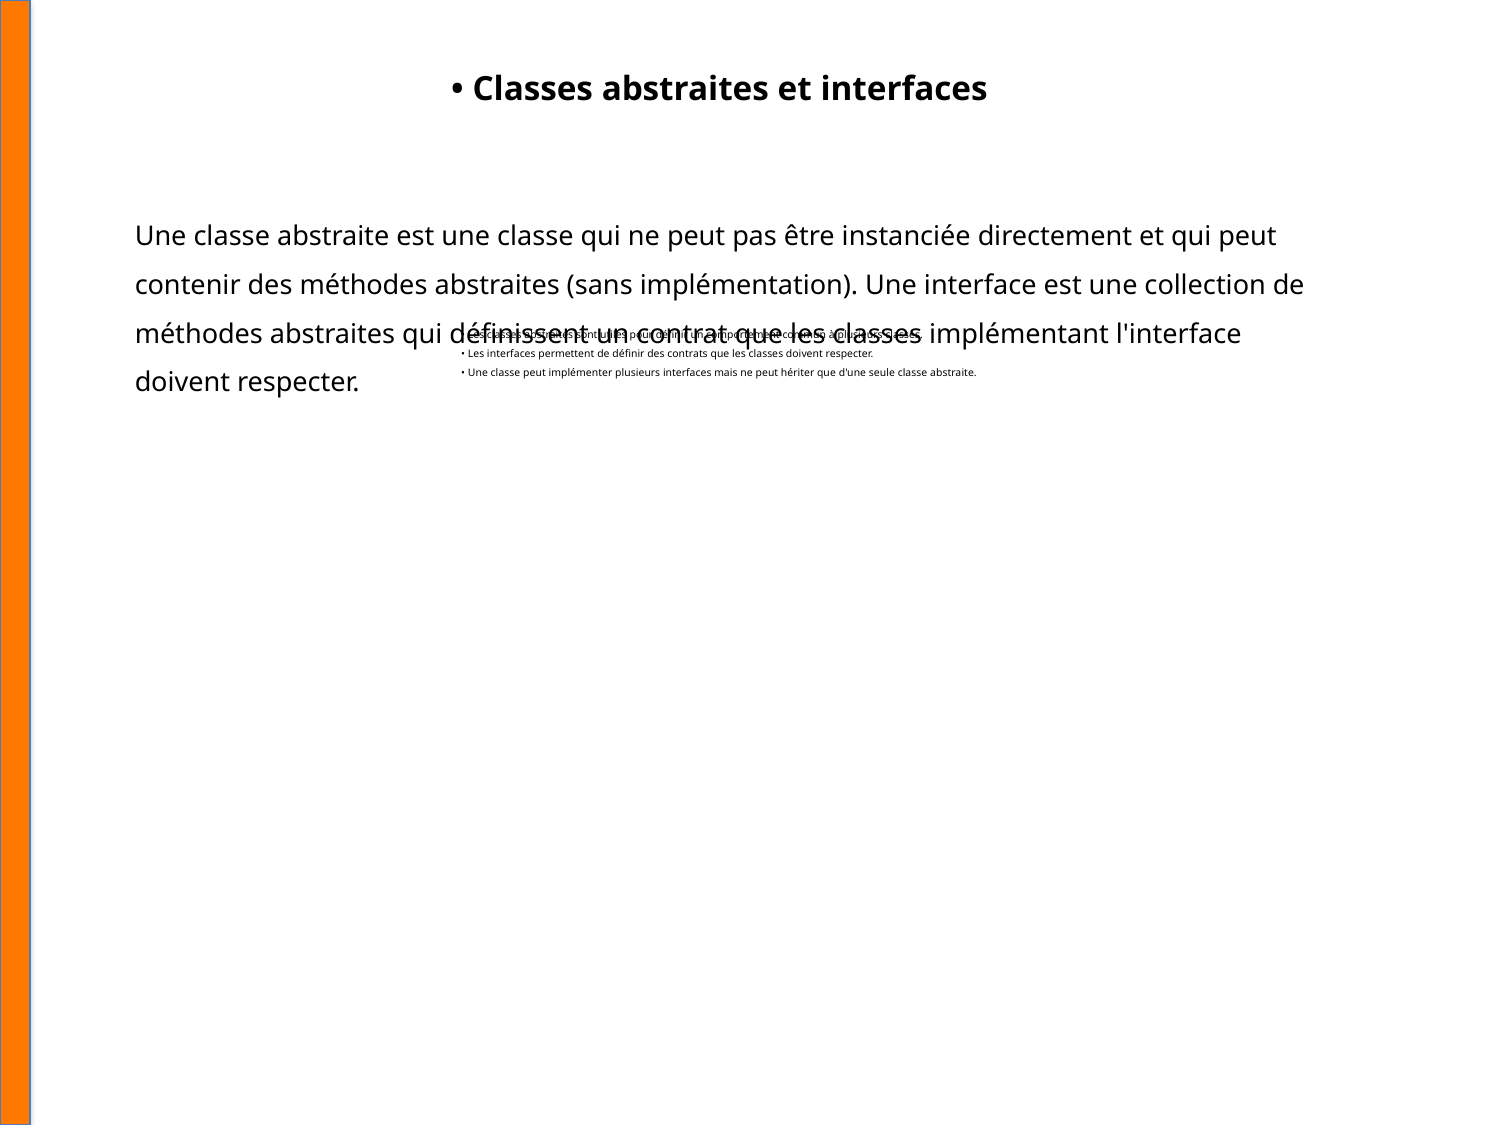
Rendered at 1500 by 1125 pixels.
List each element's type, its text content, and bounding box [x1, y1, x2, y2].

text_box • Les classes abstraites sont utiles pour définir un comportement commun à plusieurs classes. • Les interfaces permettent de définir des contrats que les classes doivent respecter. • Une classe peut implémenter plusieurs interfaces mais ne peut hériter que d'une seule classe abstraite. [446, 269, 994, 386]
text_box Une classe abstraite est une classe qui ne peut pas être instanciée directement et qui peut contenir des méthodes abstraites (sans implémentation). Une interface est une collection de méthodes abstraites qui définissent un contrat que les classes implémentant l'interface doivent respecter. [119, 149, 1320, 405]
text_box [0, 0, 31, 1125]
text_box • Classes abstraites et interfaces [436, 59, 1004, 115]
